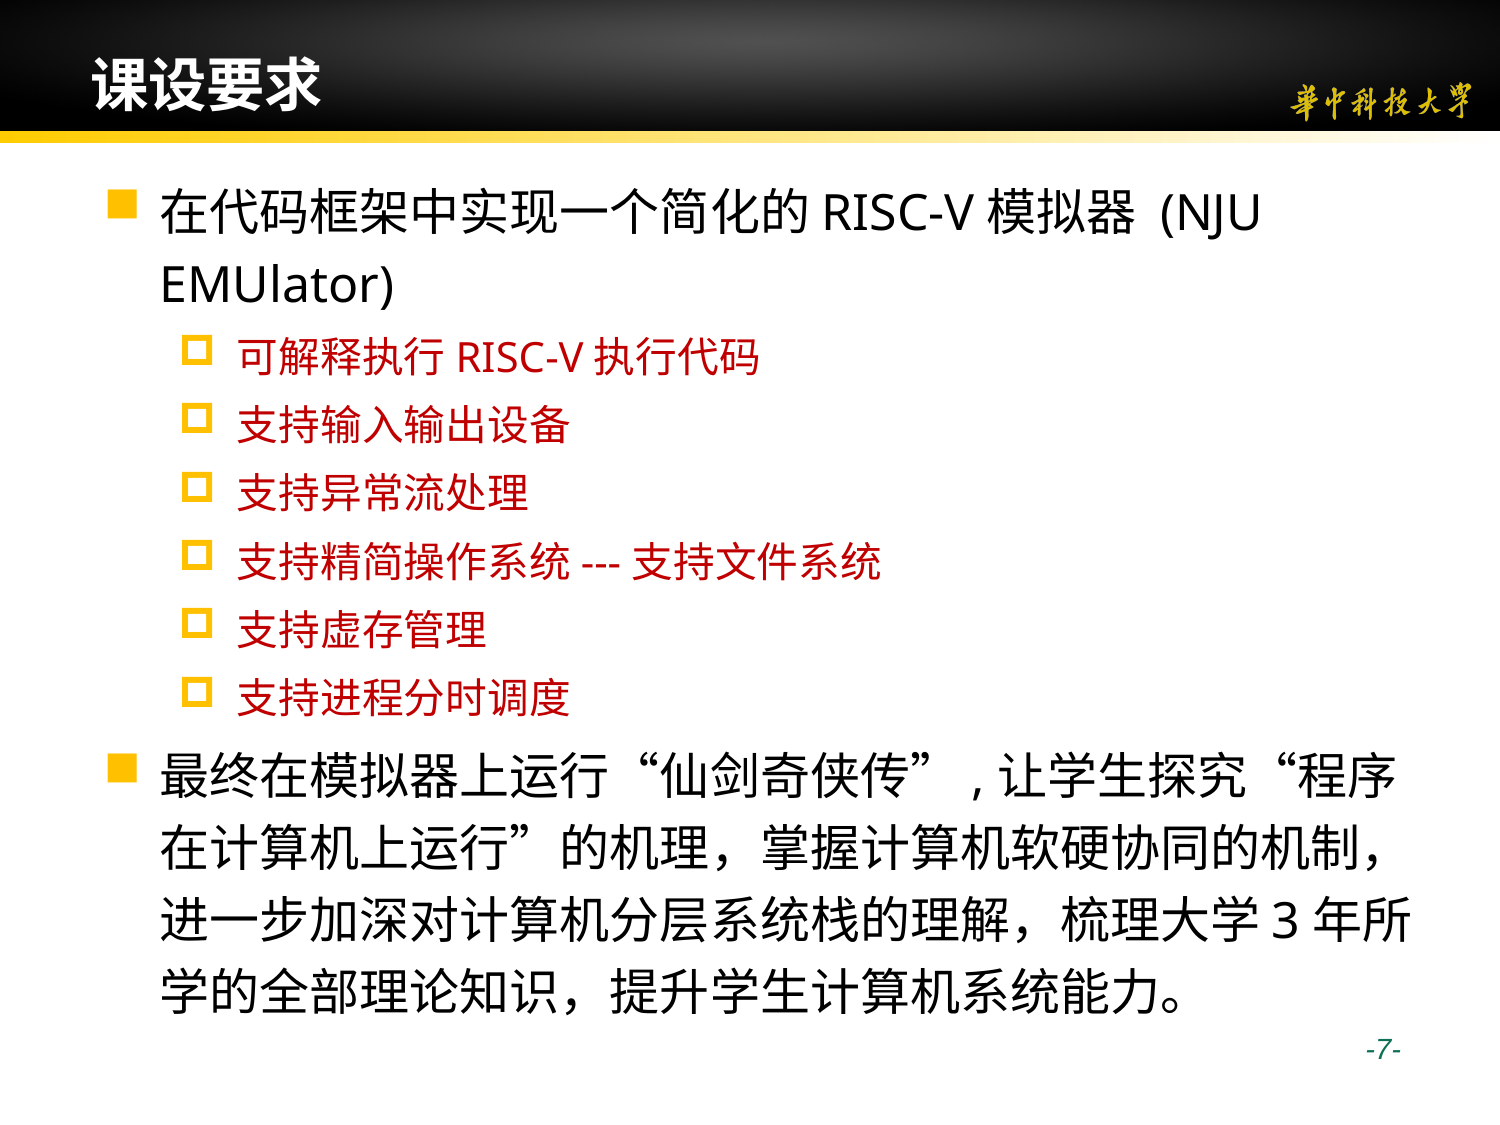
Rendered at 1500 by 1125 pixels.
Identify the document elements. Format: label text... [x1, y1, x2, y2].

slide_number -7- [1257, 1023, 1425, 1102]
list 在代码框架中实现一个简化的RISC-V模拟器 (NJU EMUlator) 可解释执行RISC-V执行代码 支持输入输出设备 支持异常流处理 支持精简操作系统---支持文件系统 支持虚存管理 支持进程分时调度 最终在模拟器上运行“仙剑奇侠传”,让学生探究“程序在计算机上运行”的机理，掌握计算机软硬协同的机制，进一步加深对计算机分层系统栈的理解，梳理大学3年所学的全部理论知识，提升学生计算机系统能力。 [88, 160, 1459, 988]
picture [0, 0, 1500, 131]
title 课设要求 [75, 35, 1425, 131]
